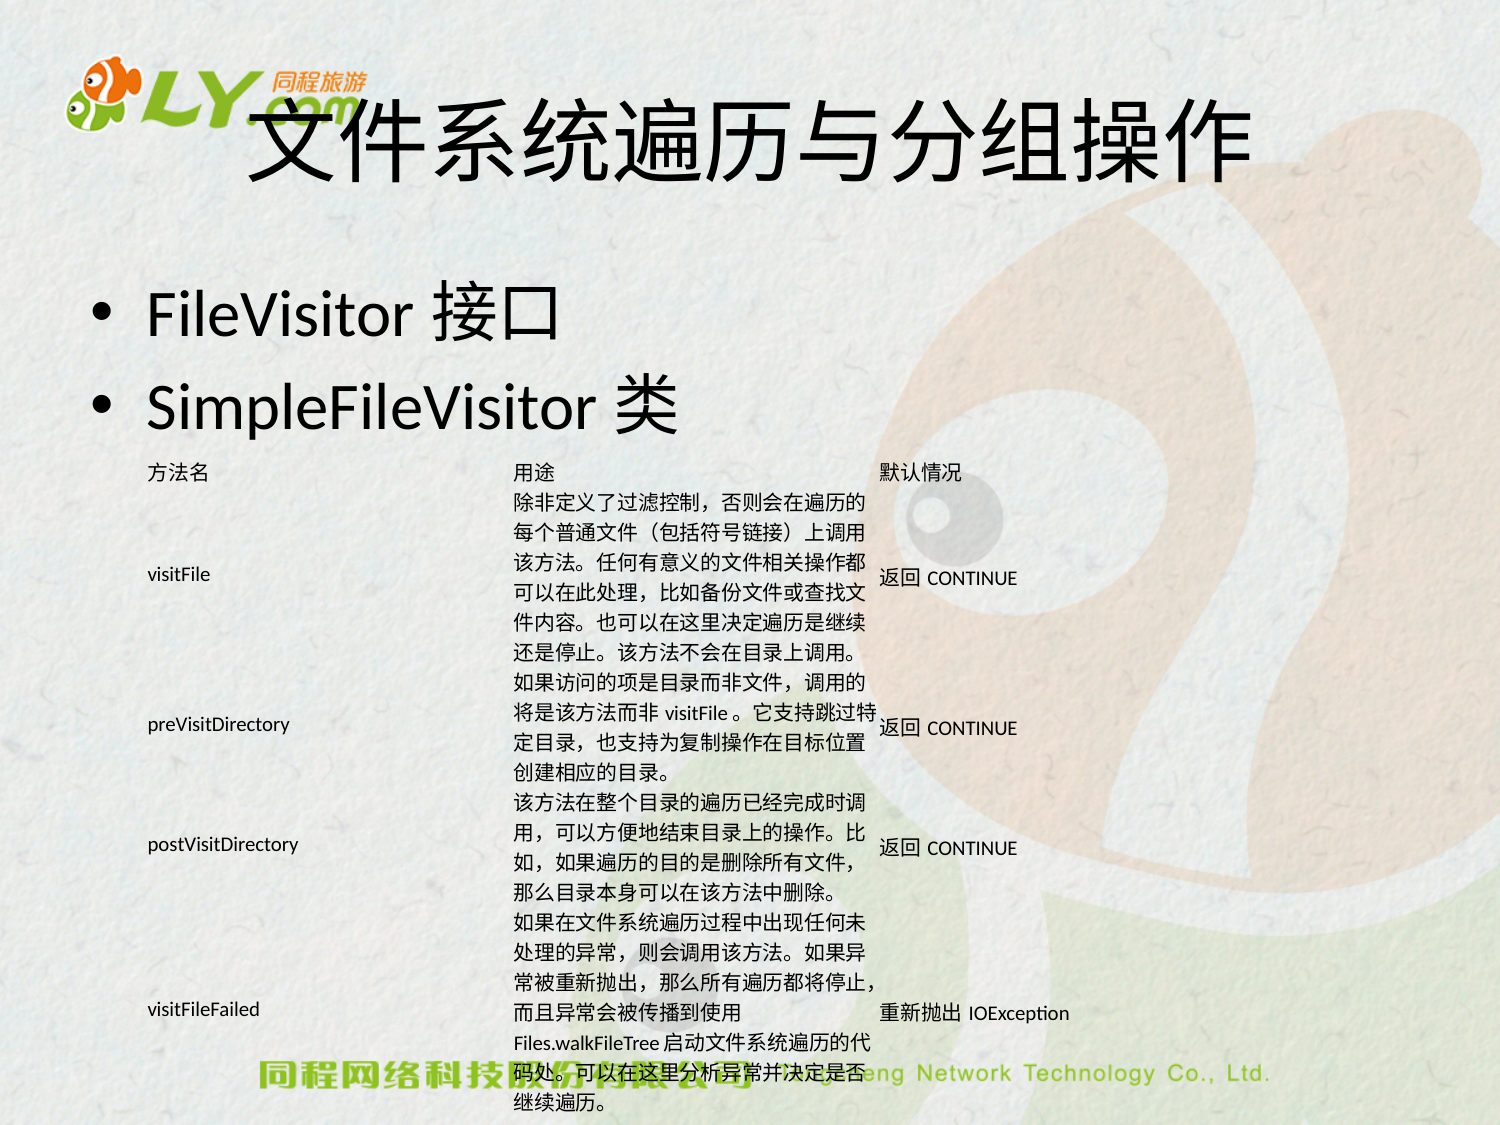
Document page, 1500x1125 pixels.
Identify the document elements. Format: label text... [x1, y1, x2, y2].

table_cell visitFile [148, 486, 514, 666]
table_cell 重新抛出IOException [880, 906, 1246, 1116]
table_cell 如果在文件系统遍历过程中出现任何未处理的异常，则会调用该方法。如果异常被重新抛出，那么所有遍历都将停止，而且异常会被传播到使用Files.walkFileTree启动文件系统遍历的代码处。可以在这里分析异常并决定是否继续遍历。 [514, 906, 880, 1116]
table_cell visitFileFailed [148, 906, 514, 1116]
picture [0, 0, 1500, 1125]
list FileVisitor接口 SimpleFileVisitor类 [75, 262, 1425, 1005]
table_cell 返回CONTINUE [880, 786, 1246, 906]
table_header 默认情况 [880, 456, 1246, 486]
table_header 用途 [514, 456, 880, 486]
table_header 方法名 [148, 456, 514, 486]
table_cell 返回CONTINUE [880, 486, 1246, 666]
table_cell 如果访问的项是目录而非文件，调用的将是该方法而非visitFile。它支持跳过特定目录，也支持为复制操作在目标位置创建相应的目录。 [514, 666, 880, 786]
title 文件系统遍历与分组操作 [75, 45, 1425, 233]
table_cell postVisitDirectory [148, 786, 514, 906]
table_cell 除非定义了过滤控制，否则会在遍历的每个普通文件（包括符号链接）上调用该方法。任何有意义的文件相关操作都可以在此处理，比如备份文件或查找文件内容。也可以在这里决定遍历是继续还是停止。该方法不会在目录上调用。 [514, 486, 880, 666]
table_cell 返回CONTINUE [880, 666, 1246, 786]
table_cell preVisitDirectory [148, 666, 514, 786]
table_cell 该方法在整个目录的遍历已经完成时调用，可以方便地结束目录上的操作。比如，如果遍历的目的是删除所有文件，那么目录本身可以在该方法中删除。 [514, 786, 880, 906]
